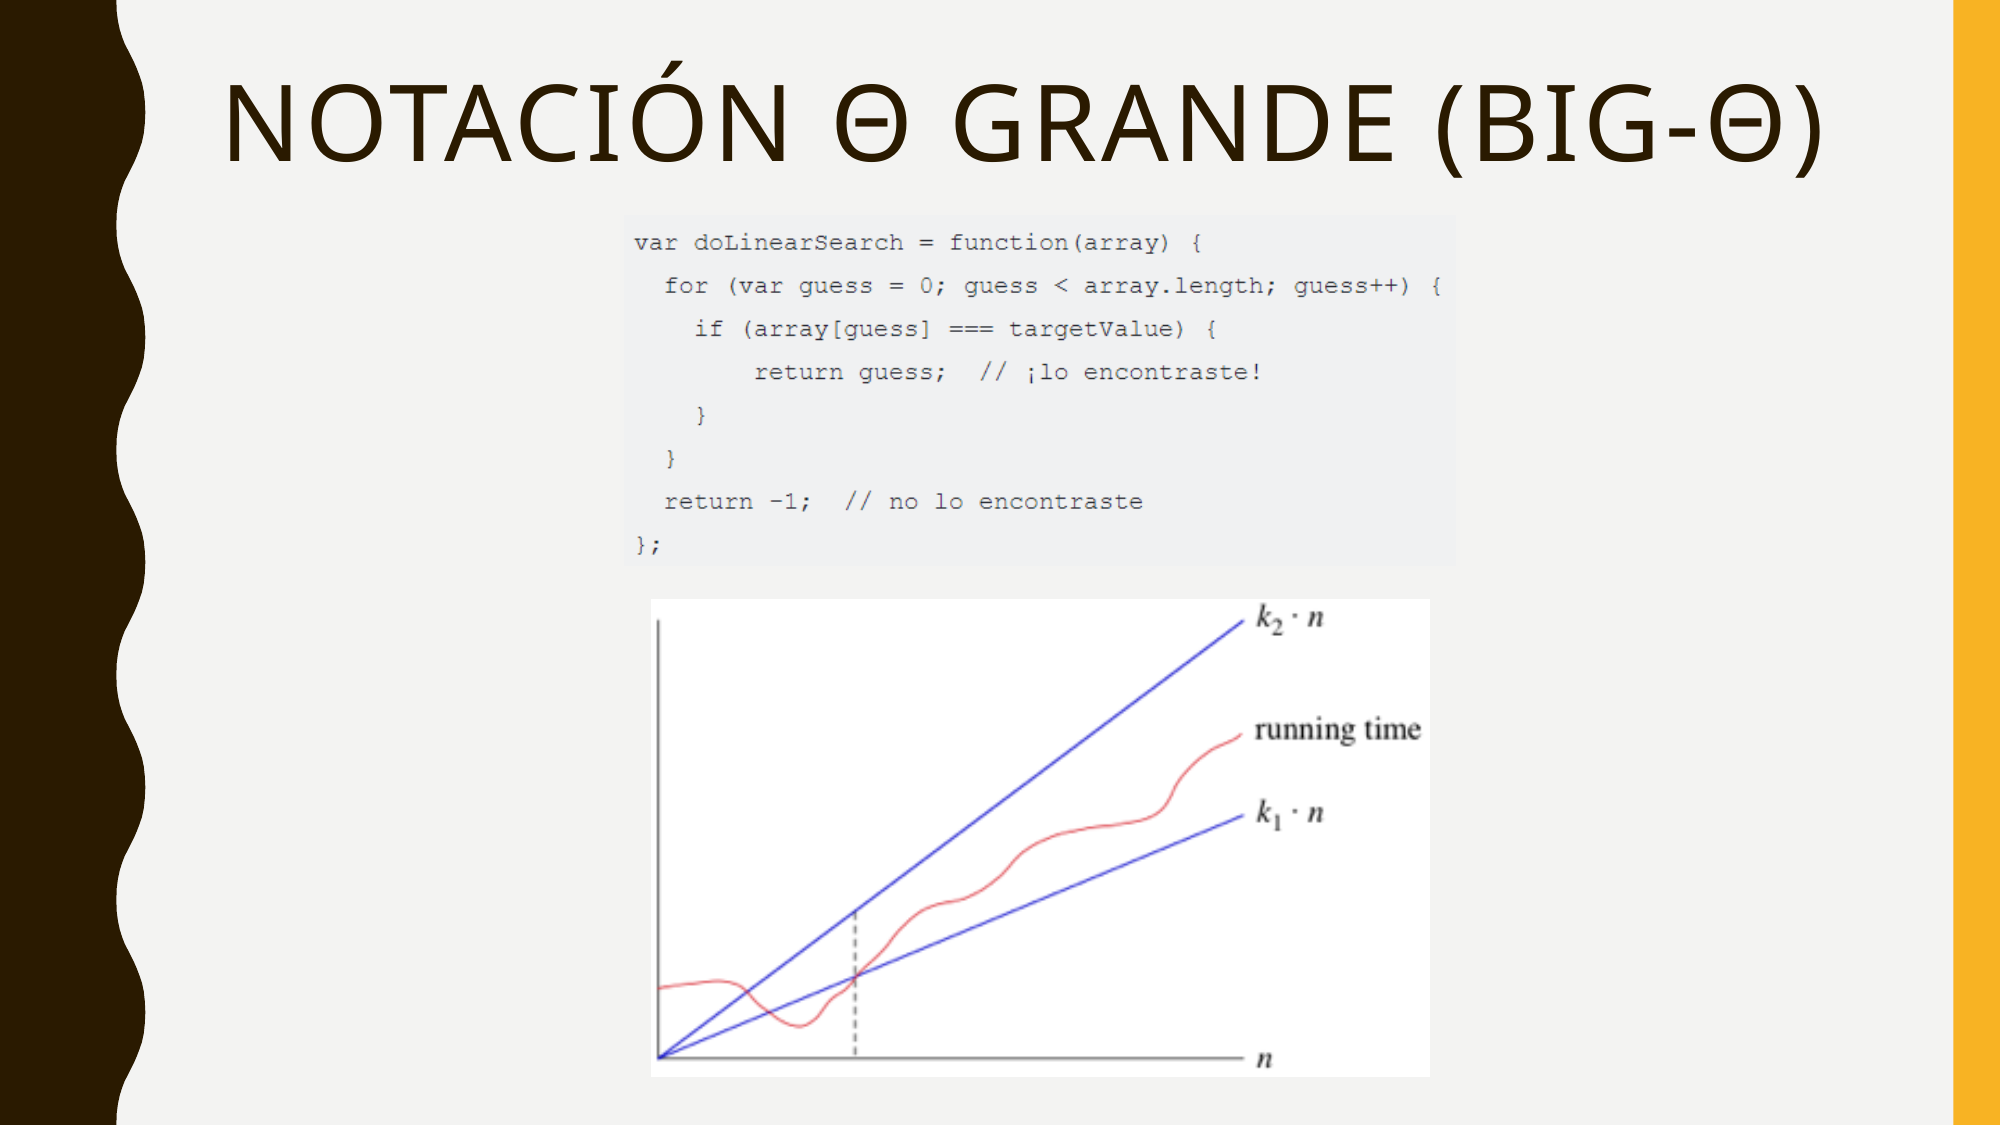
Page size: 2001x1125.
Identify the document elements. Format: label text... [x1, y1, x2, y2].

picture [624, 215, 1456, 566]
title NOTACIÓN θ grande (big-θ) [205, 62, 1875, 308]
picture [651, 599, 1430, 1077]
